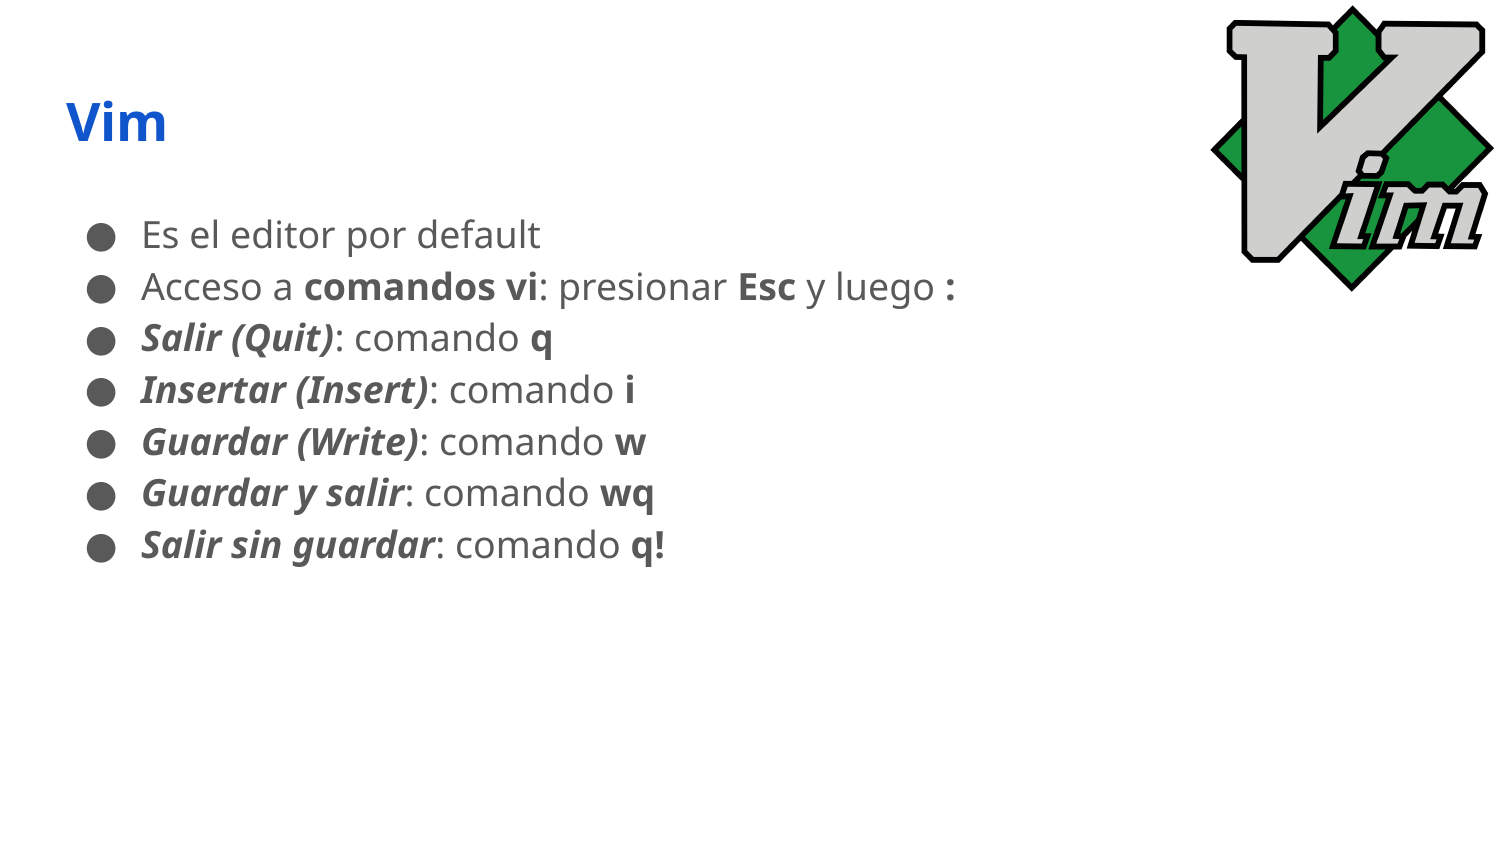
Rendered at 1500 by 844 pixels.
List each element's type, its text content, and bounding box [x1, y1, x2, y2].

title Vim [51, 72, 1200, 167]
list Es el editor por default Acceso a comandos vi: presionar Esc y luego : Salir (Quit): comando q Insertar (Insert): comando i Guardar (Write): comando w Guardar y salir: comando wq Salir sin guardar: comando q! [51, 189, 1449, 750]
picture [1205, 0, 1500, 295]
